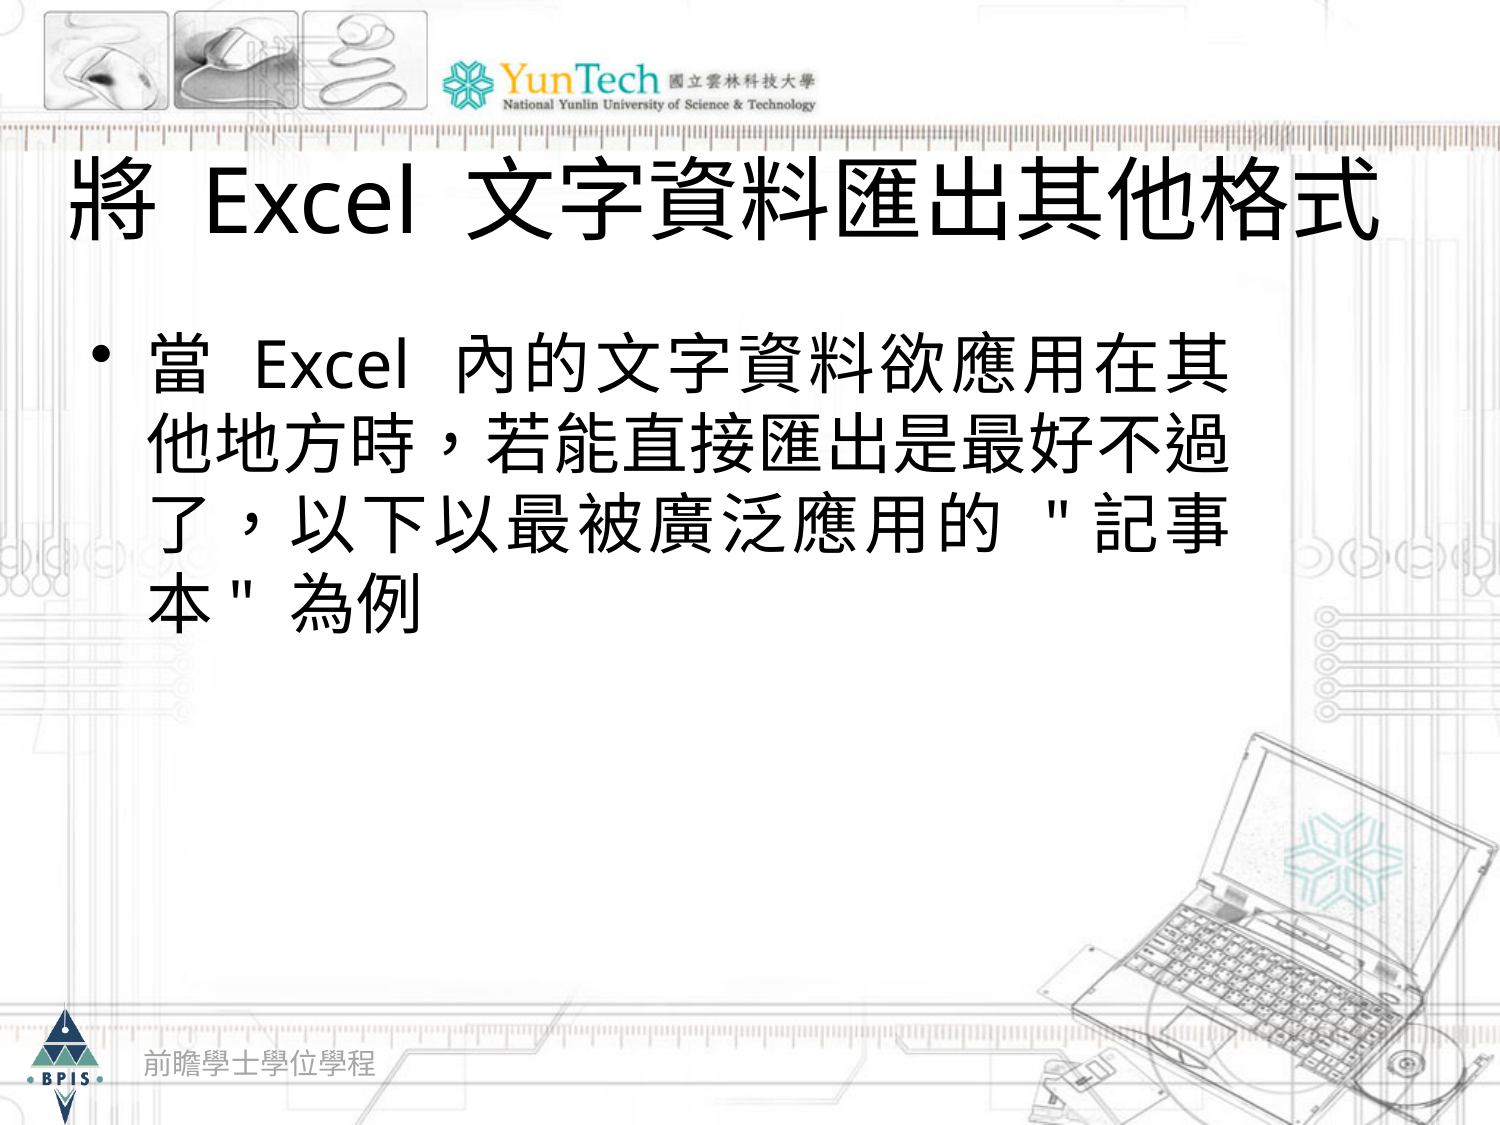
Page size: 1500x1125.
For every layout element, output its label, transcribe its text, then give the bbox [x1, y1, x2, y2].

picture [0, 0, 1500, 1125]
list 當 Excel 內的文字資料欲應用在其他地方時，若能直接匯出是最好不過了，以下以最被廣泛應用的 "記事本" 為例 [75, 314, 1247, 941]
title 將 Excel 文字資料匯出其他格式 [49, 103, 1400, 291]
